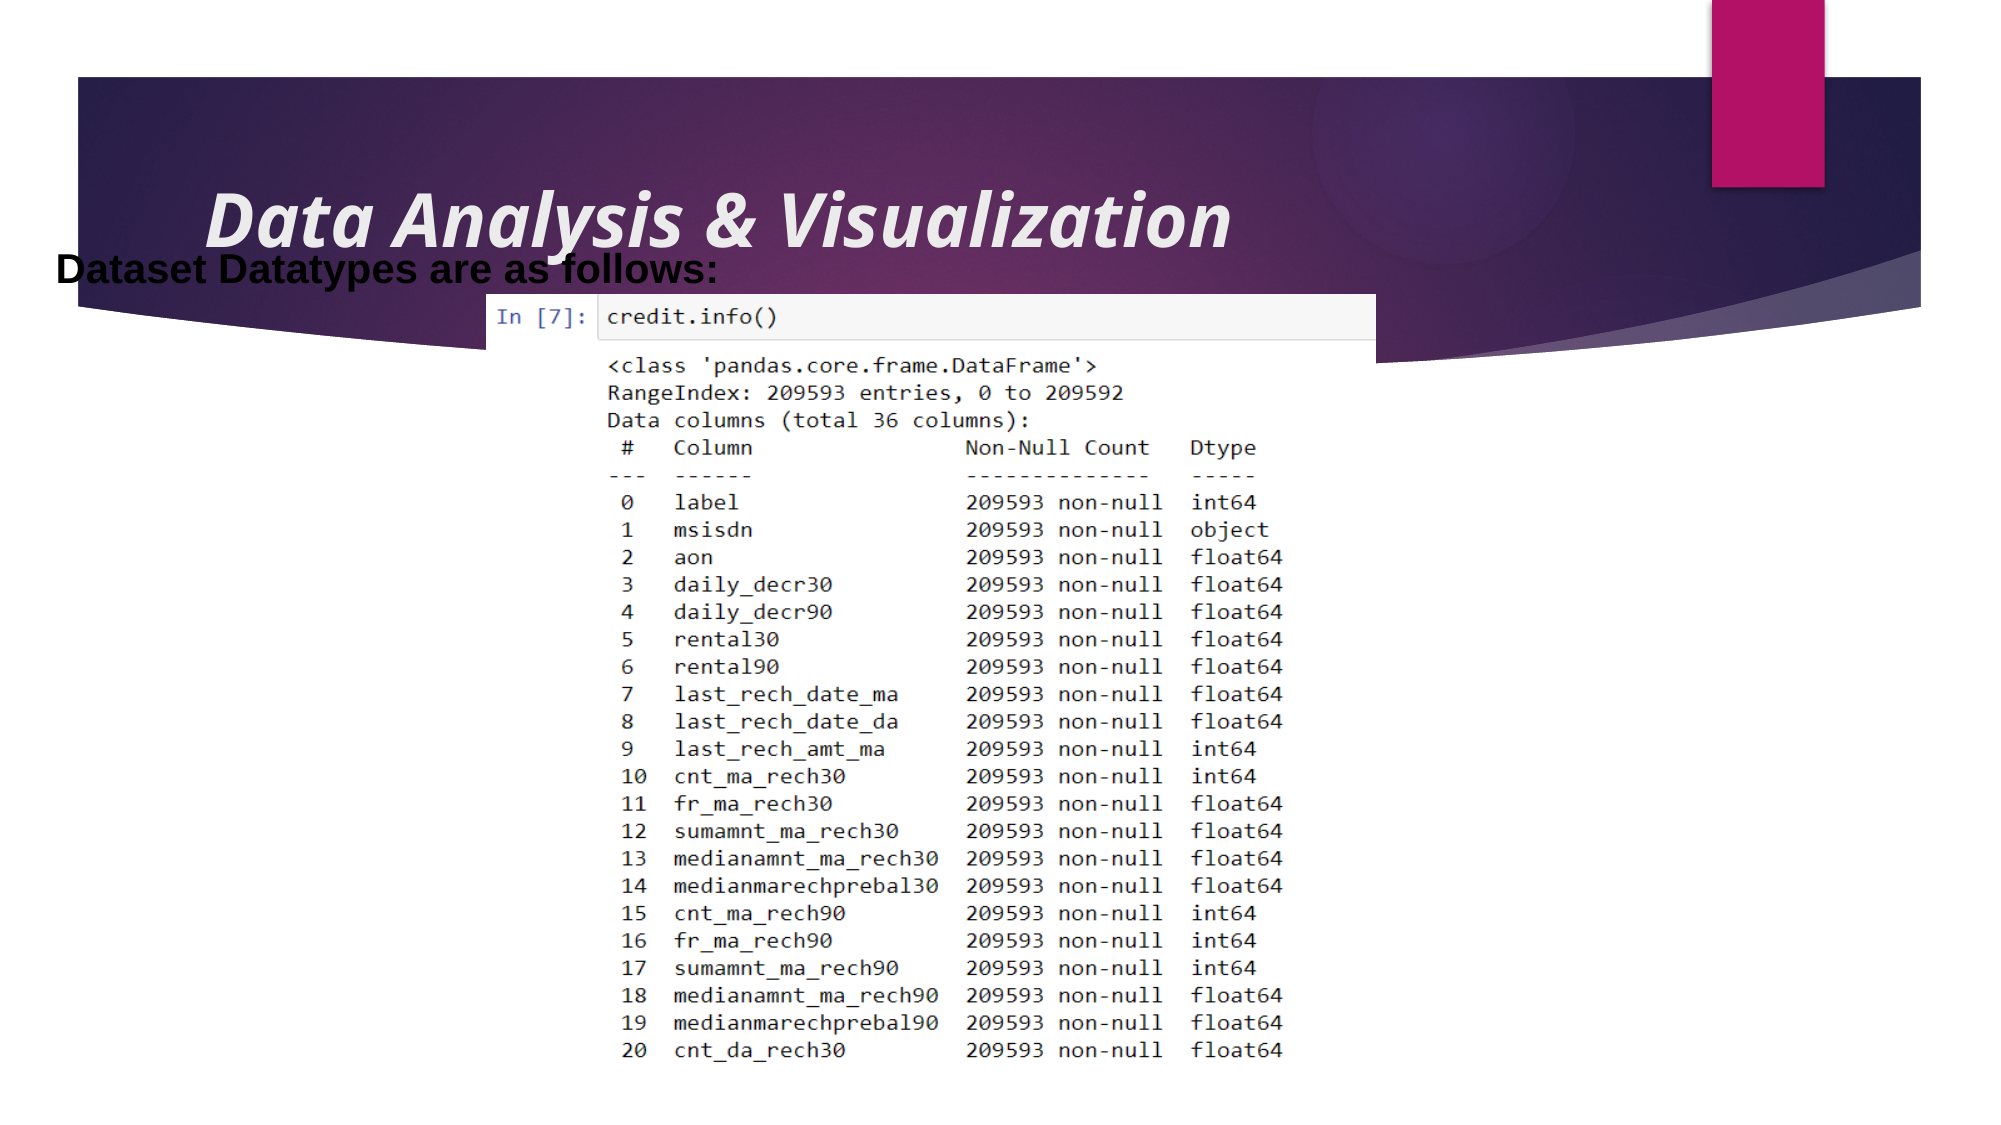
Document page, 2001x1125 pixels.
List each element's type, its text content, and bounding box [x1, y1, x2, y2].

title Data Analysis & Visualization [189, 159, 1627, 276]
picture [486, 294, 1376, 1068]
text_box Dataset Datatypes are as follows: [40, 234, 735, 299]
